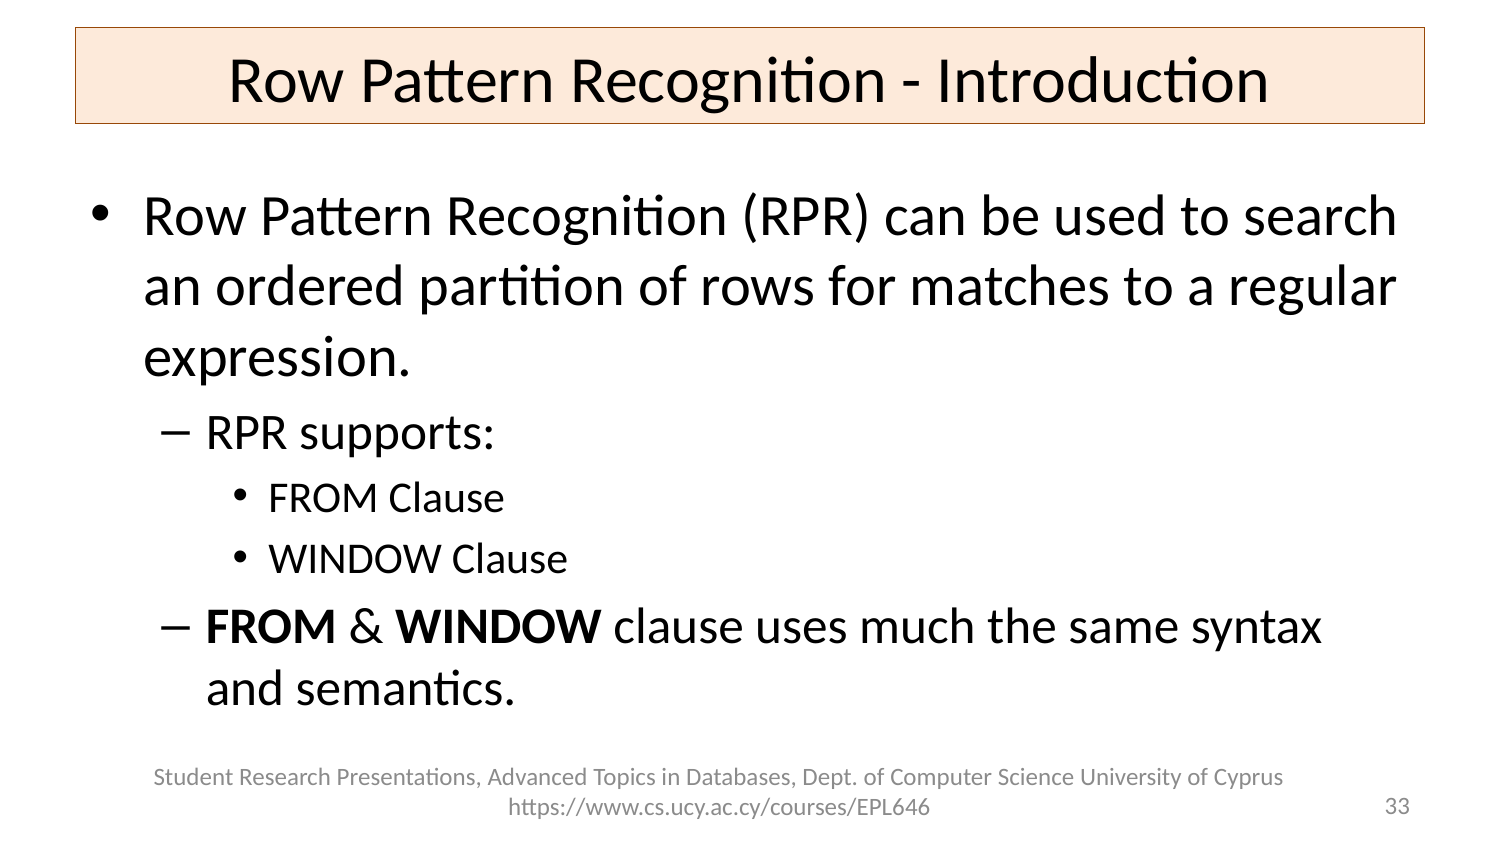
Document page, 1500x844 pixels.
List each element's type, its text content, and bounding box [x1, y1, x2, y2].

title Row Pattern Recognition - Introduction [75, 27, 1425, 124]
list Row Pattern Recognition (RPR) can be used to search an ordered partition of rows for matches to a regular expression. RPR supports: FROM Clause WINDOW Clause FROM & WINDOW clause uses much the same syntax and semantics. [75, 169, 1425, 726]
slide_number 33 [1074, 782, 1425, 827]
footer Student Research Presentations, Advanced Topics in Databases, Dept. of Computer Science University of Cyprus https://www.cs.ucy.ac.cy/courses/EPL646 [75, 753, 1365, 827]
